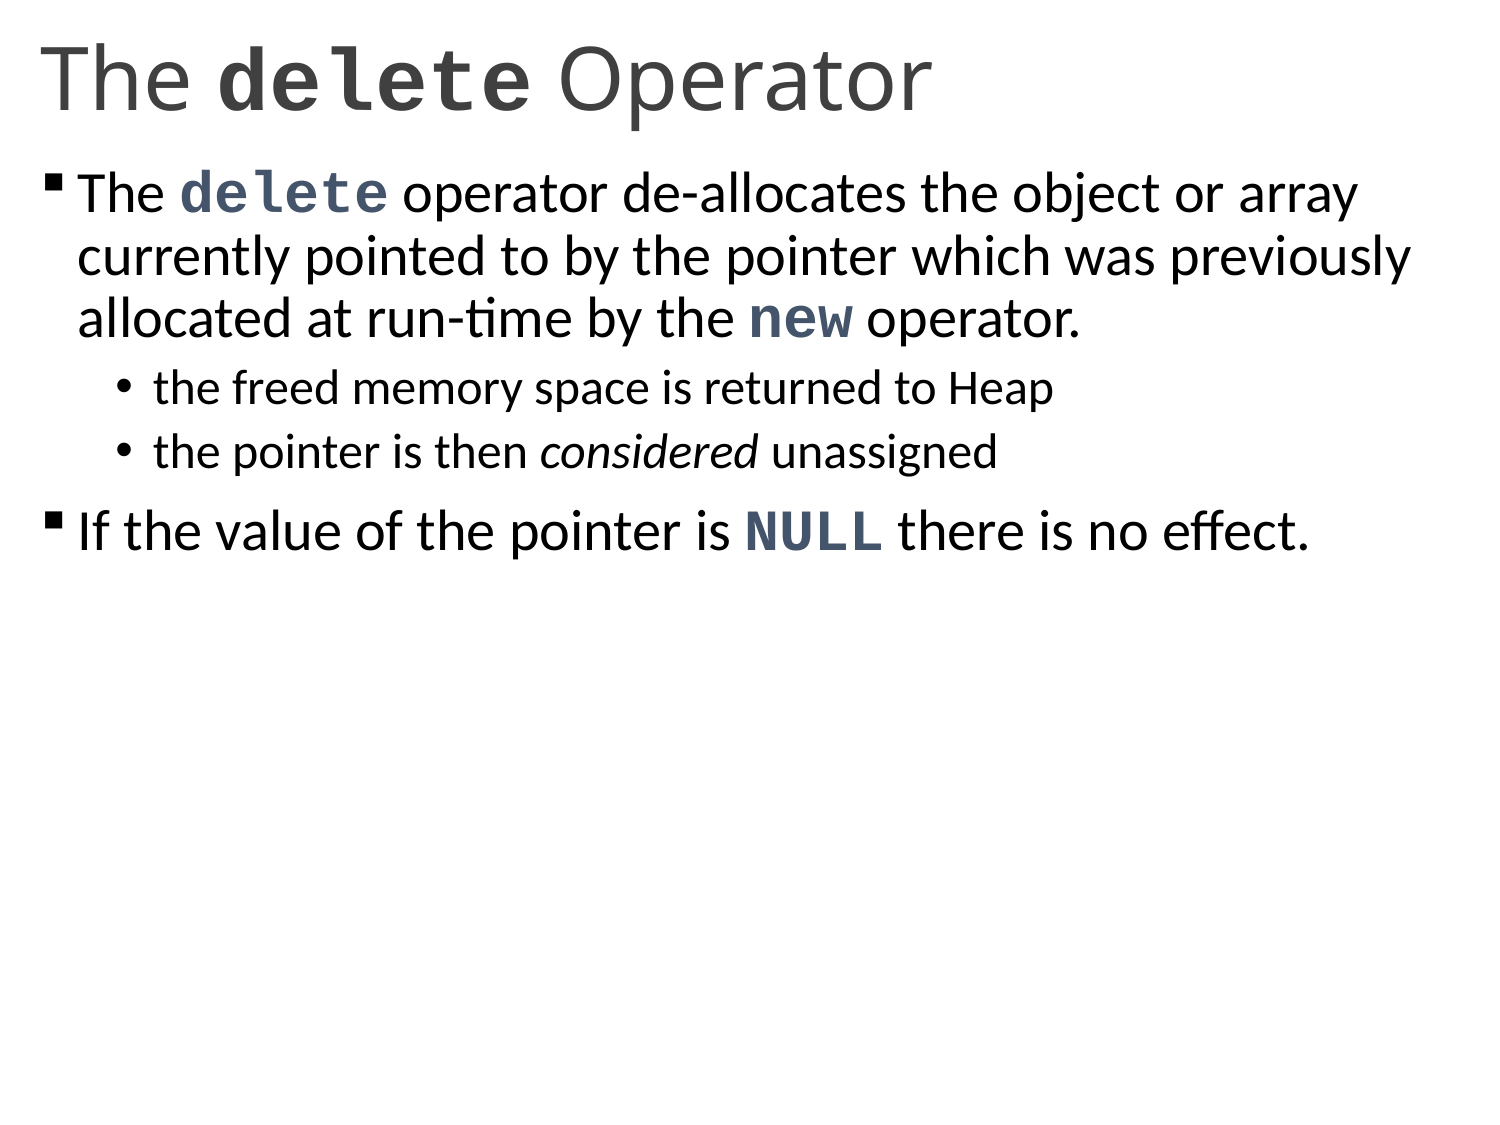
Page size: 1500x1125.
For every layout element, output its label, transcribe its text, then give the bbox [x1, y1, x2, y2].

list The delete operator de-allocates the object or array currently pointed to by the pointer which was previously allocated at run-time by the new operator. the freed memory space is returned to Heap the pointer is then considered unassigned If the value of the pointer is NULL there is no effect. [25, 154, 1469, 1014]
title The delete Operator [25, 26, 1469, 138]
